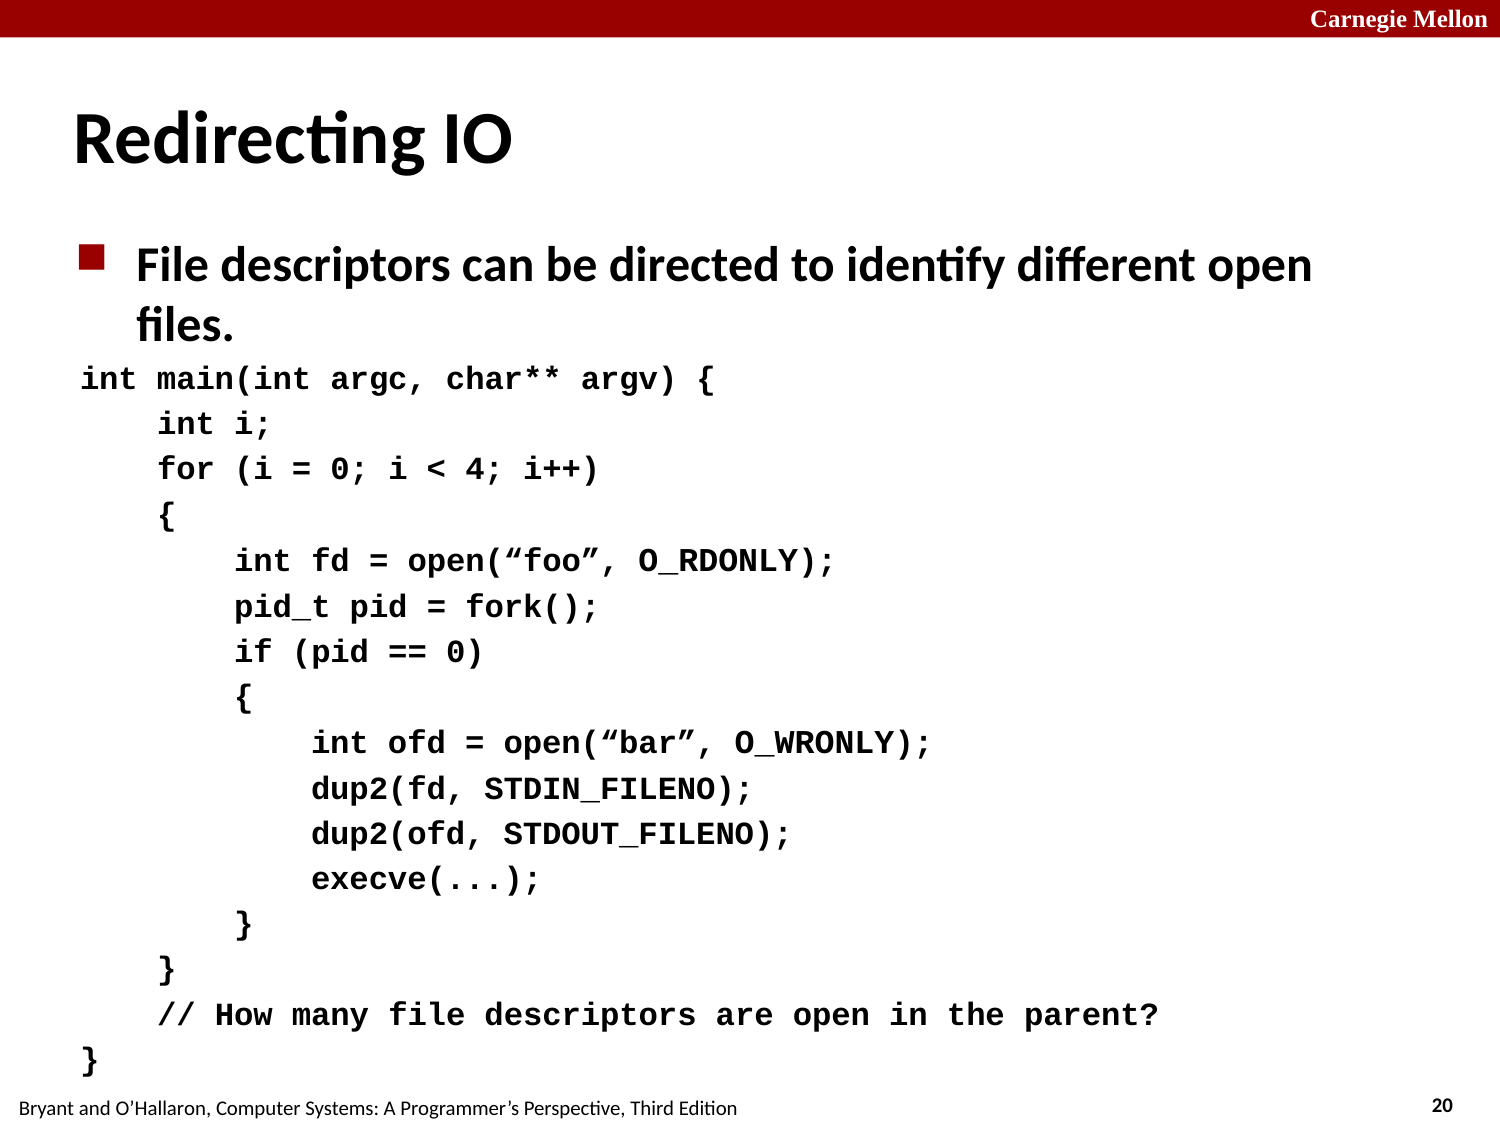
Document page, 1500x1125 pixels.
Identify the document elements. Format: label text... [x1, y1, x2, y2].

title Redirecting IO [58, 71, 1305, 197]
list File descriptors can be directed to identify different open files. int main(int argc, char** argv) { int i; for (i = 0; i < 4; i++) { int fd = open(“foo”, O_RDONLY); pid_t pid = fork(); if (pid == 0) { int ofd = open(“bar”, O_WRONLY); dup2(fd, STDIN_FILENO); dup2(ofd, STDOUT_FILENO); execve(...); } } // How many file descriptors are open in the parent? } [64, 223, 1361, 1040]
